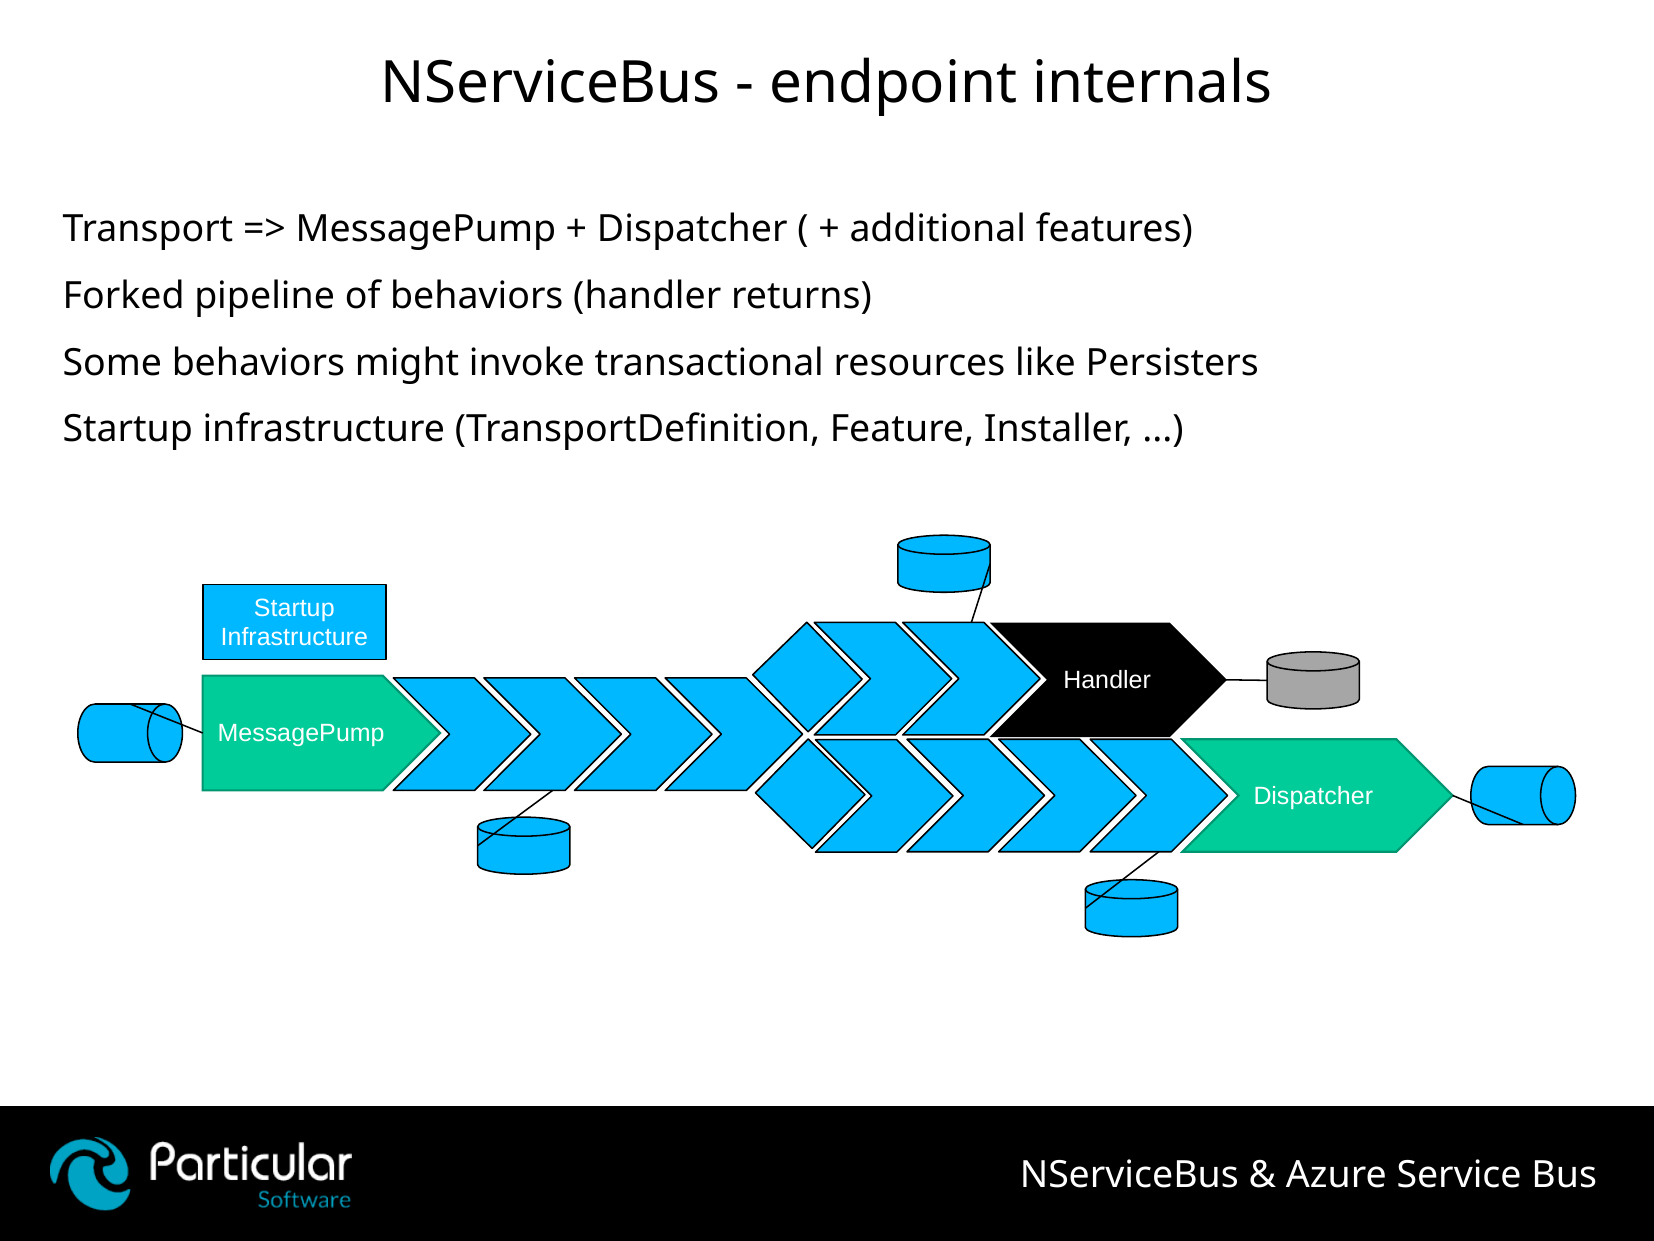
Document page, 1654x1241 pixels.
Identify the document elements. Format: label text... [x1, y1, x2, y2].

text_box [483, 677, 622, 791]
text_box [574, 677, 713, 791]
text_box NServiceBus - endpoint internals [0, 32, 1654, 121]
text_box [1085, 879, 1178, 937]
text_box [907, 739, 1045, 852]
text_box [665, 677, 803, 791]
text_box Dispatcher [1179, 738, 1453, 853]
text_box [393, 677, 531, 791]
text_box MessagePump [201, 674, 442, 792]
text_box Startup Infrastructure [202, 584, 387, 660]
picture [49, 1137, 352, 1212]
text_box [1470, 766, 1576, 825]
text_box [1267, 651, 1360, 709]
text_box [897, 535, 991, 593]
text_box [815, 739, 953, 853]
text_box [477, 817, 570, 875]
text_box Handler [989, 622, 1227, 738]
text_box [998, 739, 1137, 852]
text_box [752, 622, 863, 732]
text_box [1090, 739, 1228, 852]
text_box [77, 703, 183, 763]
text_box [814, 622, 952, 735]
text_box [755, 738, 865, 849]
text_box NServiceBus & Azure Service Bus [614, 1139, 1613, 1202]
text_box [902, 622, 1041, 735]
text_box Transport => MessagePump + Dispatcher ( + additional features) Forked pipeline of behaviors (handler returns) Some behaviors might invoke transactional resources like Persisters Startup infrastructure (TransportDefinition, Feature, Installer, ...) [3, 182, 1654, 995]
text_box [0, 1106, 1654, 1241]
